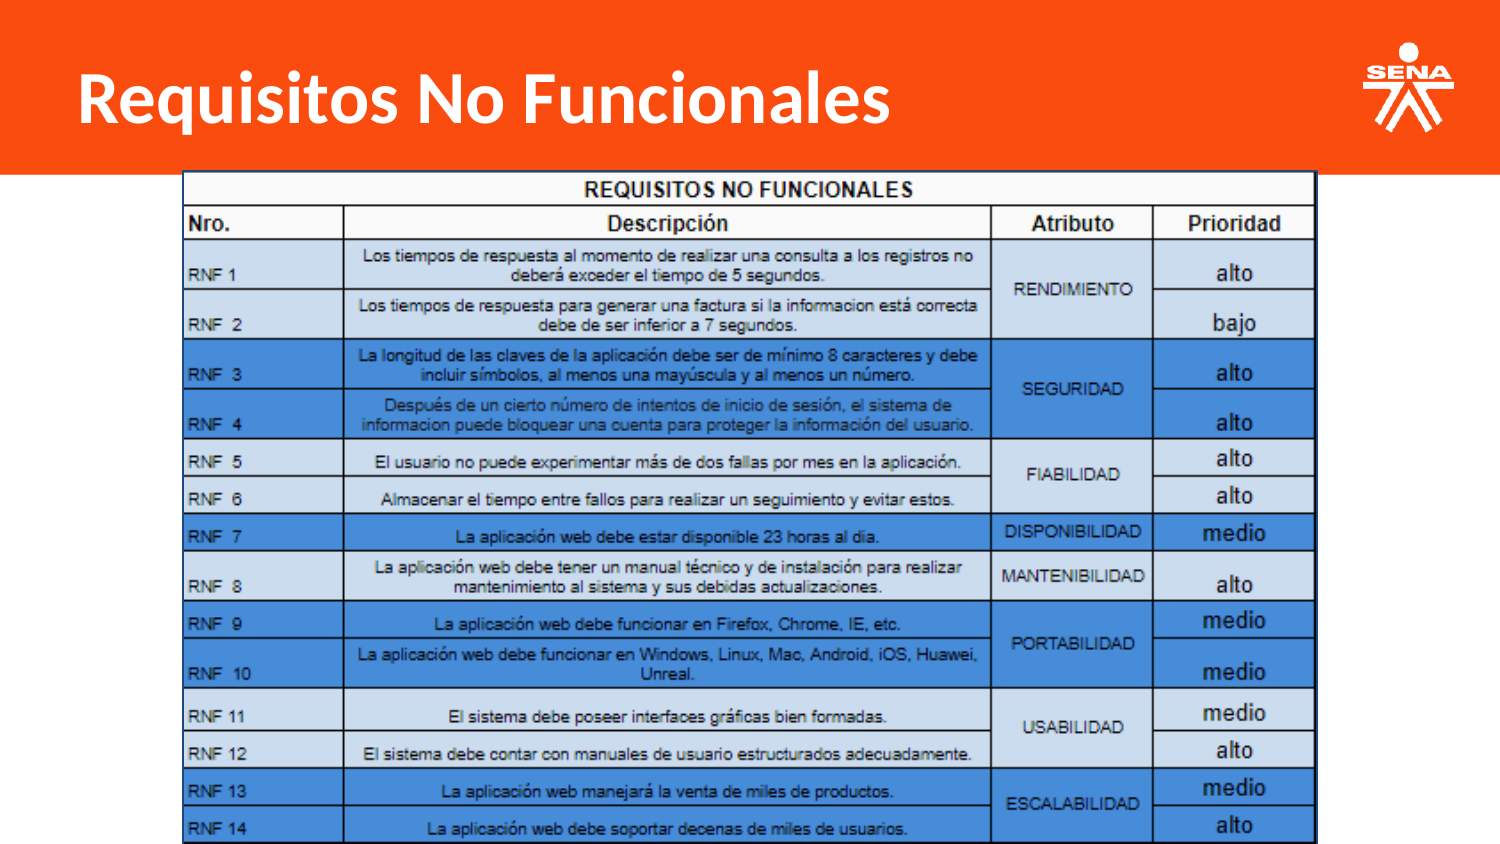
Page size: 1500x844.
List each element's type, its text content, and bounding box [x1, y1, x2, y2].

picture [0, 0, 1500, 844]
text_box Requisitos No Funcionales [62, 40, 1050, 146]
picture [183, 171, 1317, 844]
